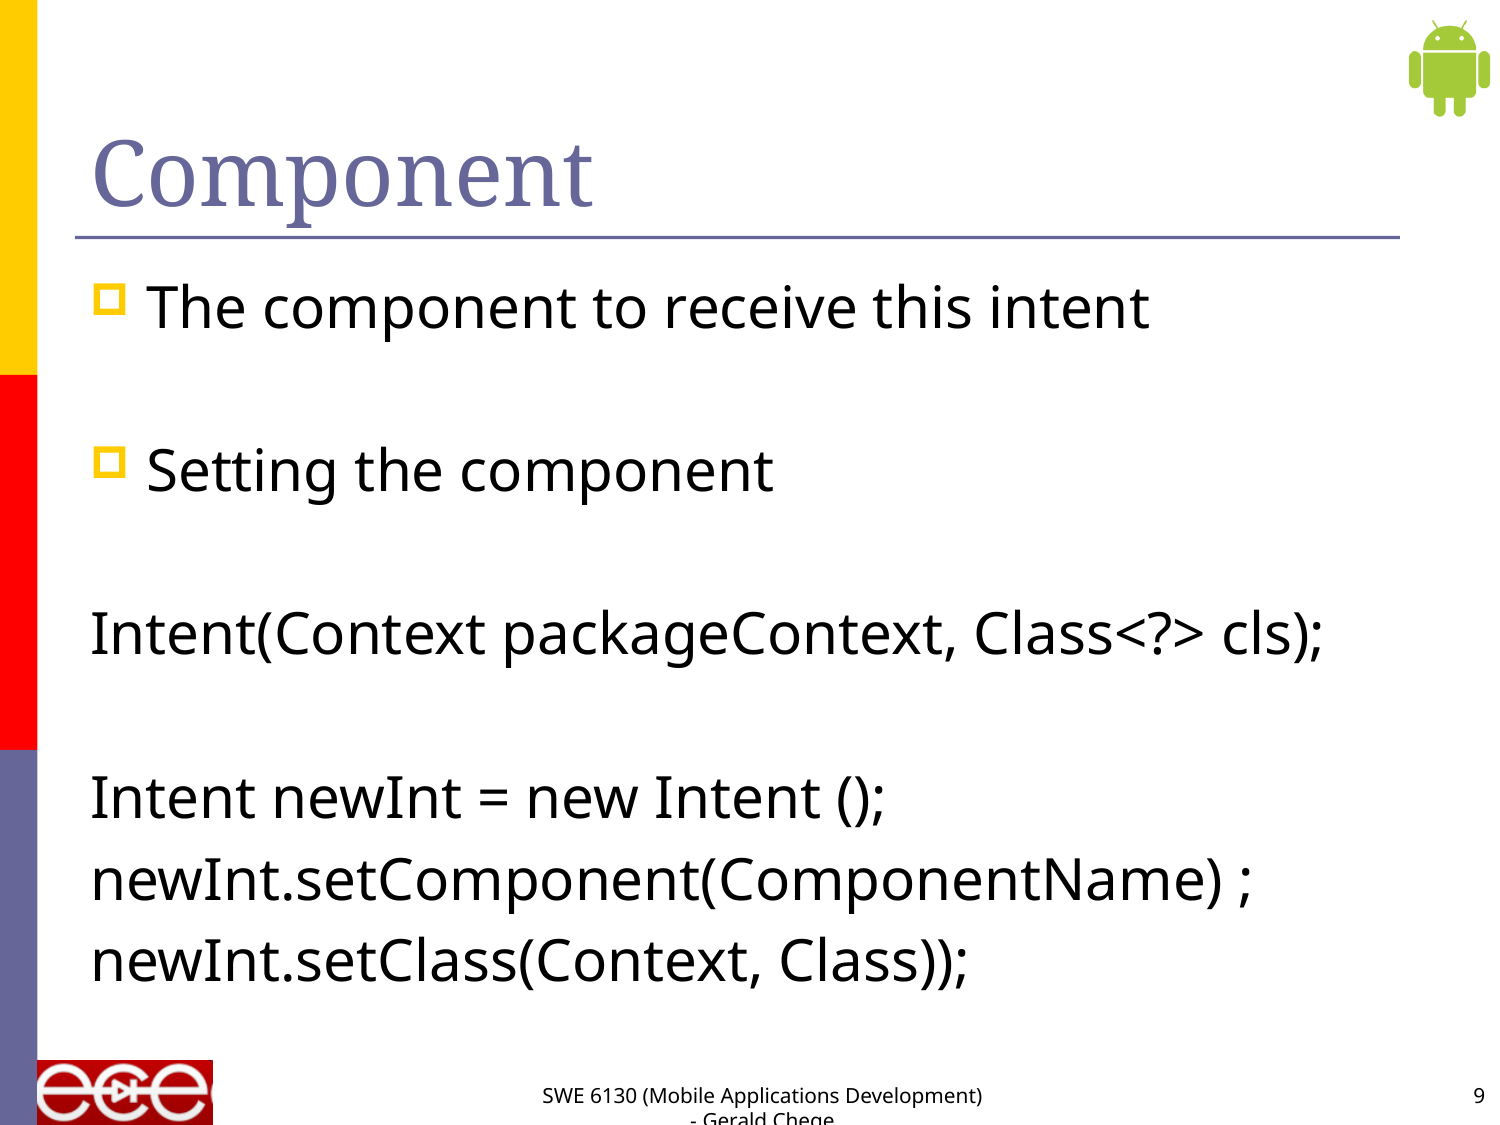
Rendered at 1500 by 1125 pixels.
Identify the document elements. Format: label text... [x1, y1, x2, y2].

footer SWE 6130 (Mobile Applications Development) - Gerald Chege [524, 1074, 1001, 1125]
picture [37, 1060, 213, 1125]
slide_number 9 [1149, 1074, 1500, 1125]
title Component [75, 45, 1400, 233]
list The component to receive this intent Setting the component Intent(Context packageContext, Class<?> cls); Intent newInt = new Intent (); newInt.setComponent(ComponentName) ; newInt.setClass(Context, Class)); [75, 262, 1425, 1006]
picture [1400, 0, 1500, 125]
